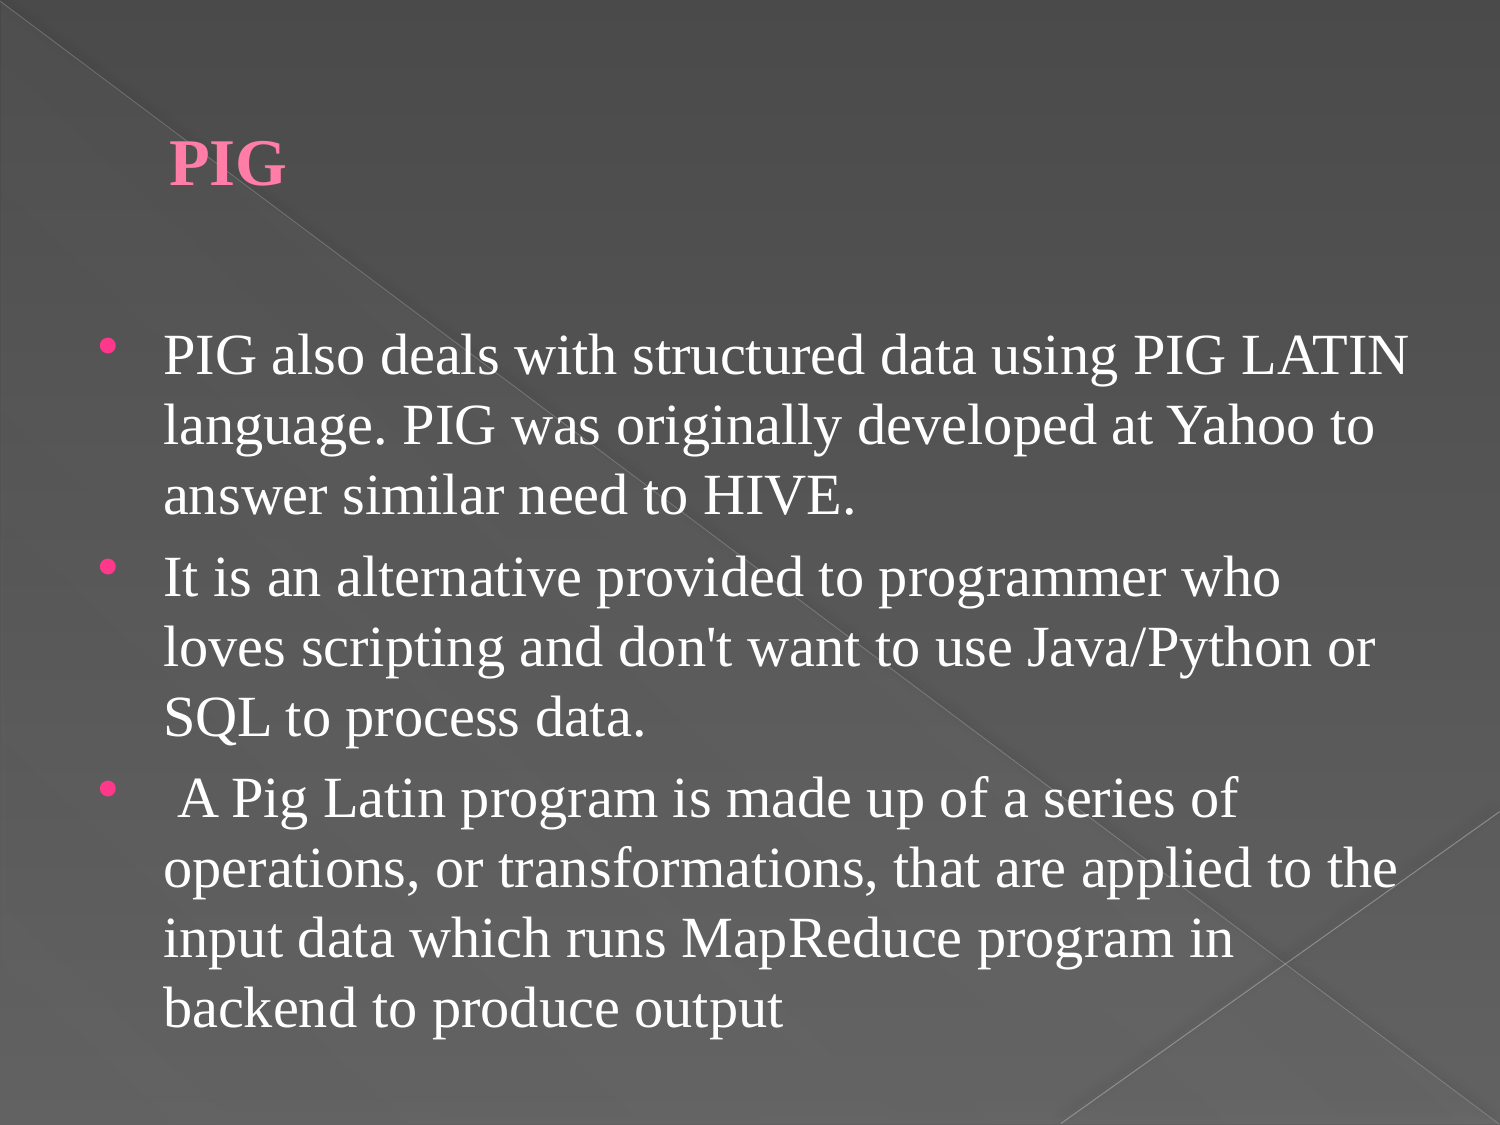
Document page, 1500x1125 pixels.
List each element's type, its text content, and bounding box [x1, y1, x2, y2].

list PIG also deals with structured data using PIG LATIN language. PIG was originally developed at Yahoo to answer similar need to HIVE. It is an alternative provided to programmer who loves scripting and don't want to use Java/Python or SQL to process data. A Pig Latin program is made up of a series of operations, or transformations, that are applied to the input data which runs MapReduce program in backend to produce output [75, 308, 1425, 1059]
title PIG [75, 43, 1425, 274]
